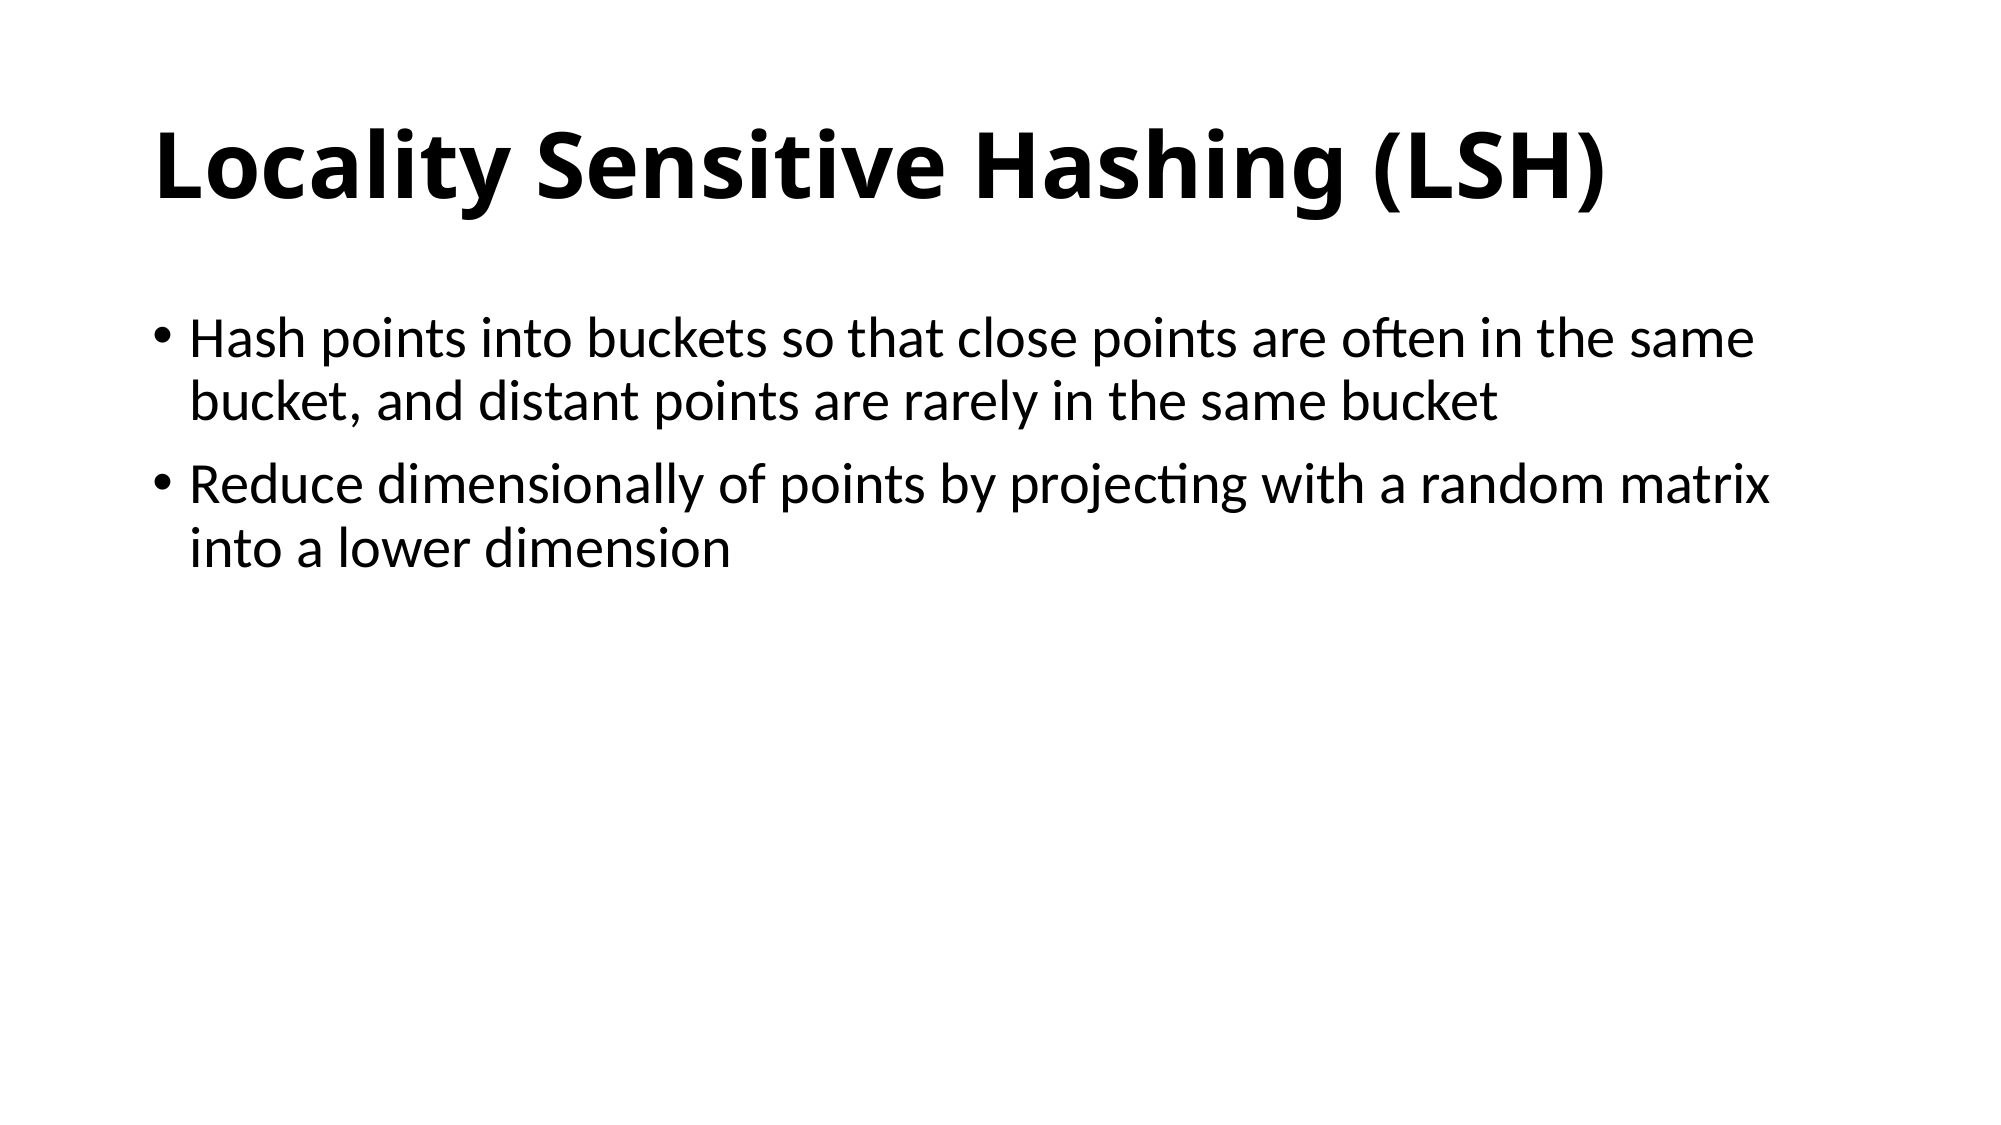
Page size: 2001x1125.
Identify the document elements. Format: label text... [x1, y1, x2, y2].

list Hash points into buckets so that close points are often in the same bucket, and distant points are rarely in the same bucket Reduce dimensionally of points by projecting with a random matrix into a lower dimension [137, 299, 1863, 1014]
title Locality Sensitive Hashing (LSH) [137, 59, 1863, 278]
